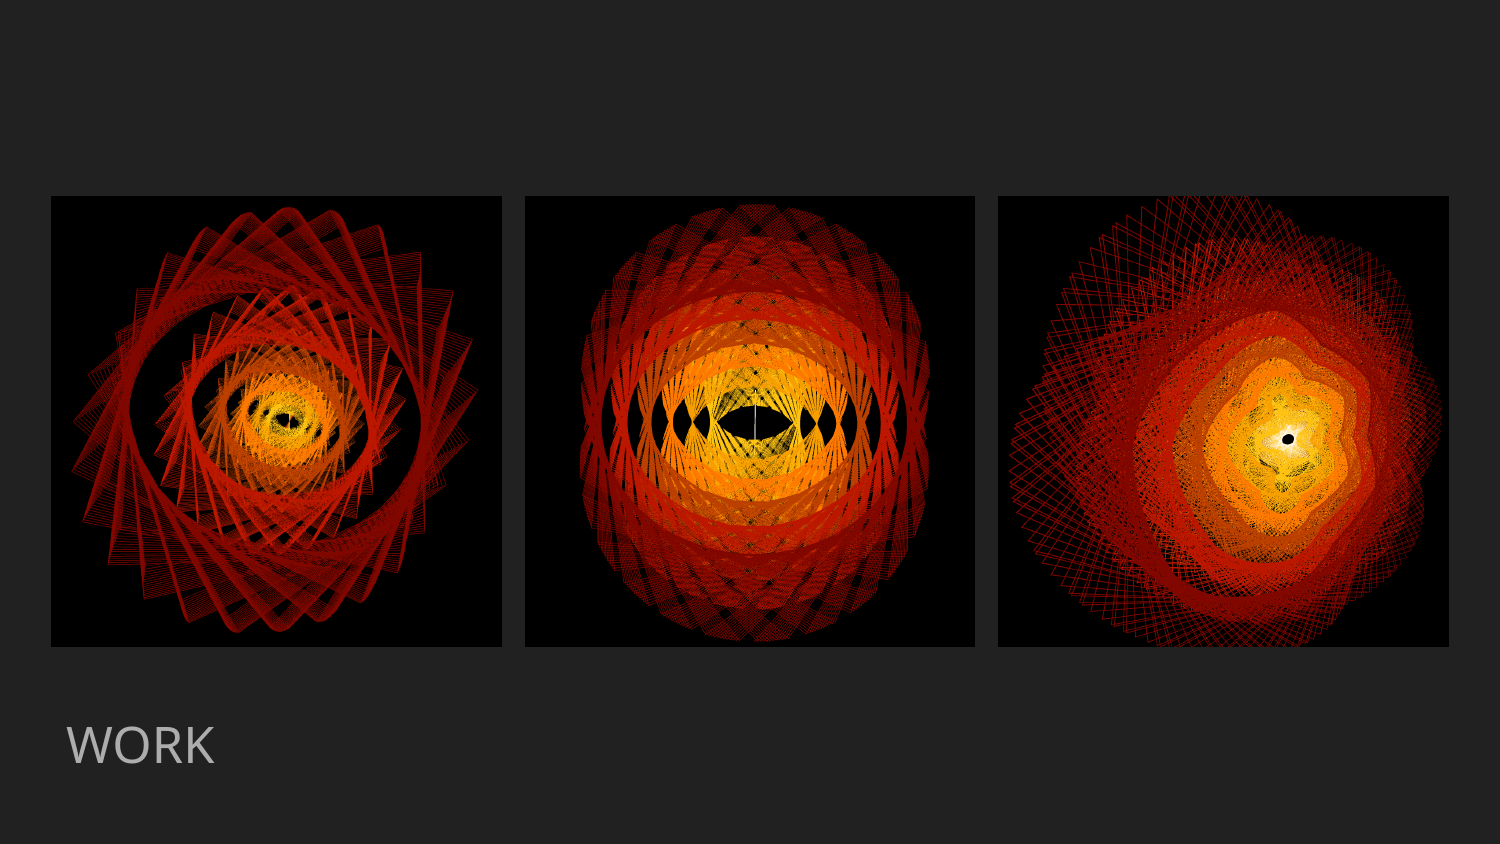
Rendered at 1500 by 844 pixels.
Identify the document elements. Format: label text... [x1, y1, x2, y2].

picture [998, 196, 1450, 648]
picture [50, 196, 502, 648]
list WORK [51, 694, 1036, 794]
picture [524, 196, 976, 648]
